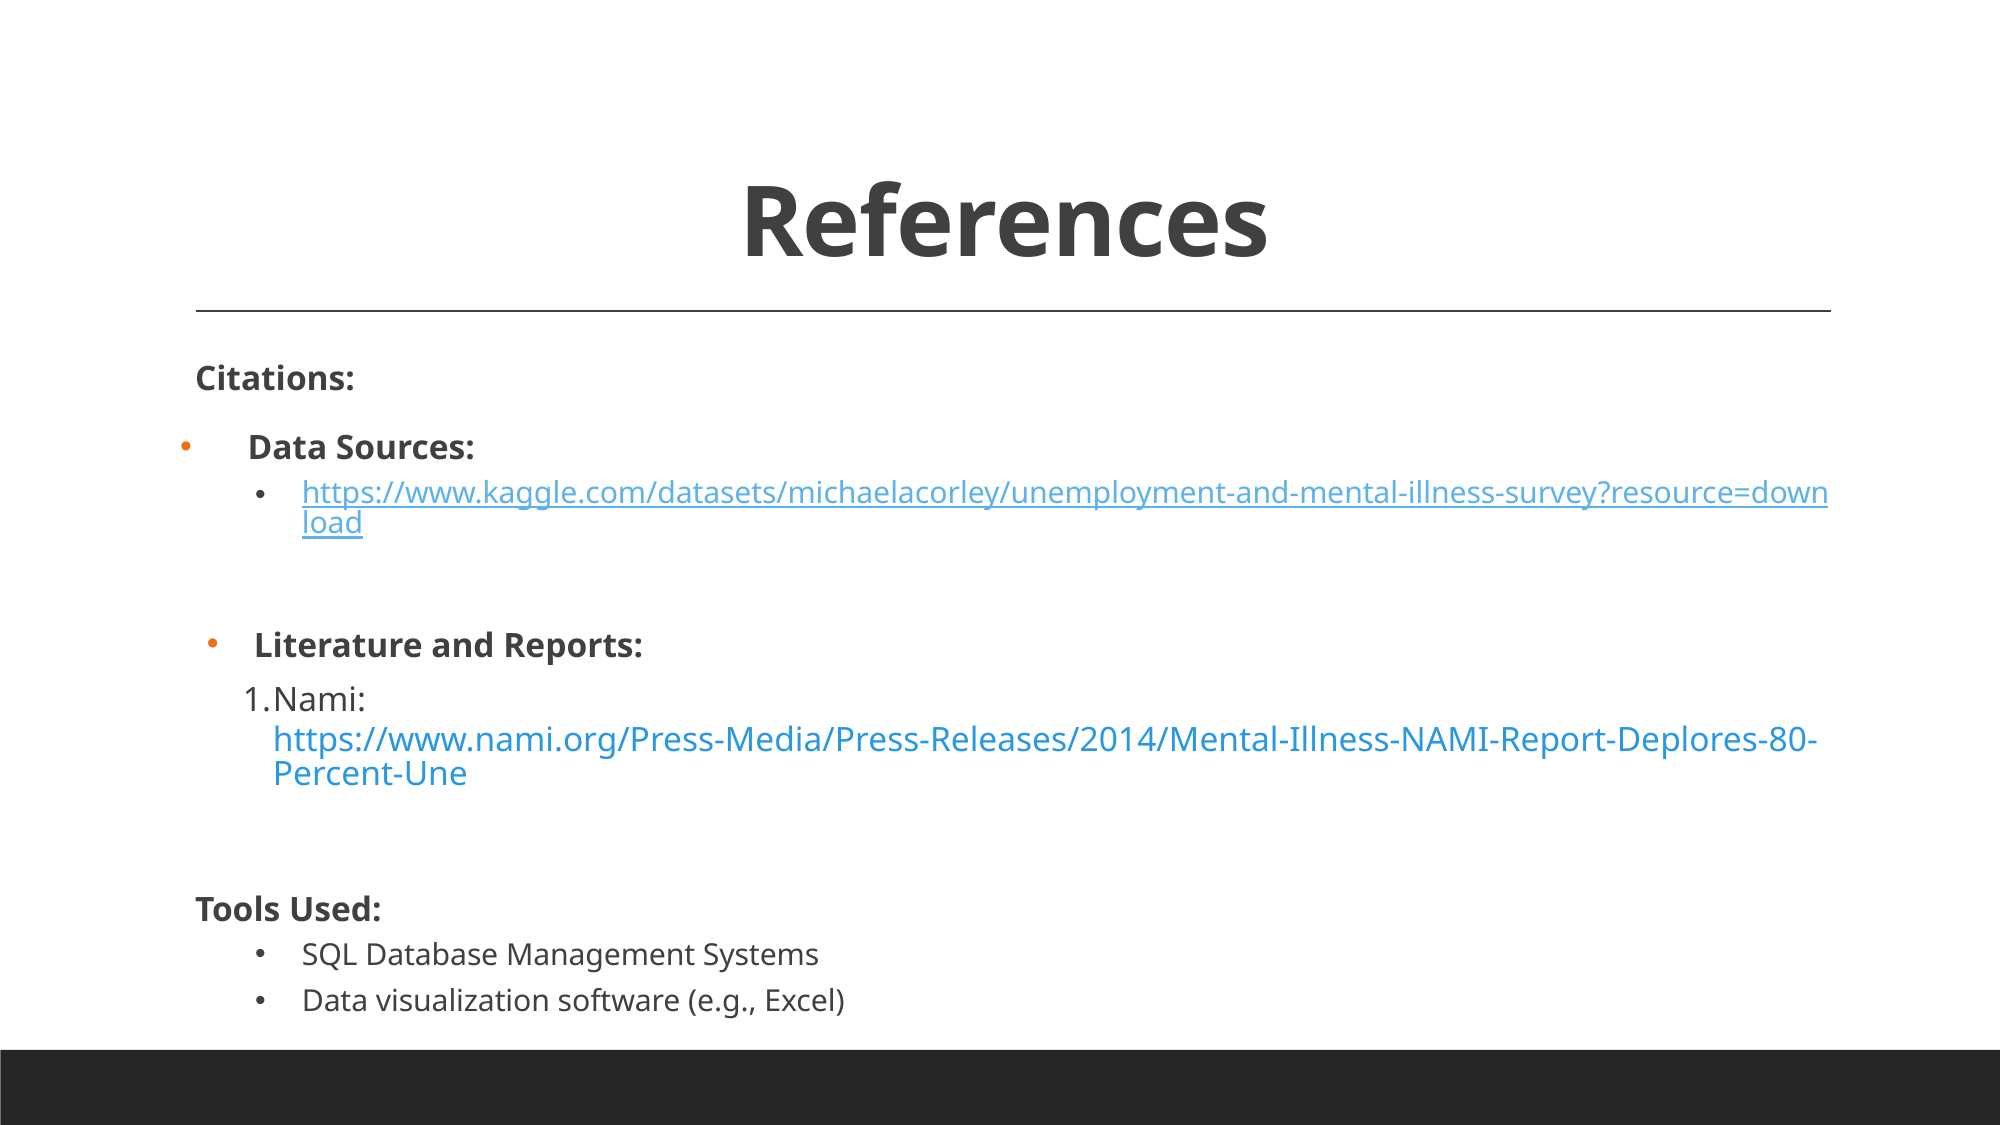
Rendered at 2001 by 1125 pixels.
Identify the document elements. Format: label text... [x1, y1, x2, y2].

list Citations: Data Sources: https://www.kaggle.com/datasets/michaelacorley/unemployment-and-mental-illness-survey?resource=download Literature and Reports: Nami: https://www.nami.org/Press-Media/Press-Releases/2014/Mental-Illness-NAMI-Report-Deplores-80-Percent-Une Tools Used: SQL Database Management Systems Data visualization software (e.g., Excel) [180, 345, 1830, 963]
title References [180, 47, 1830, 285]
